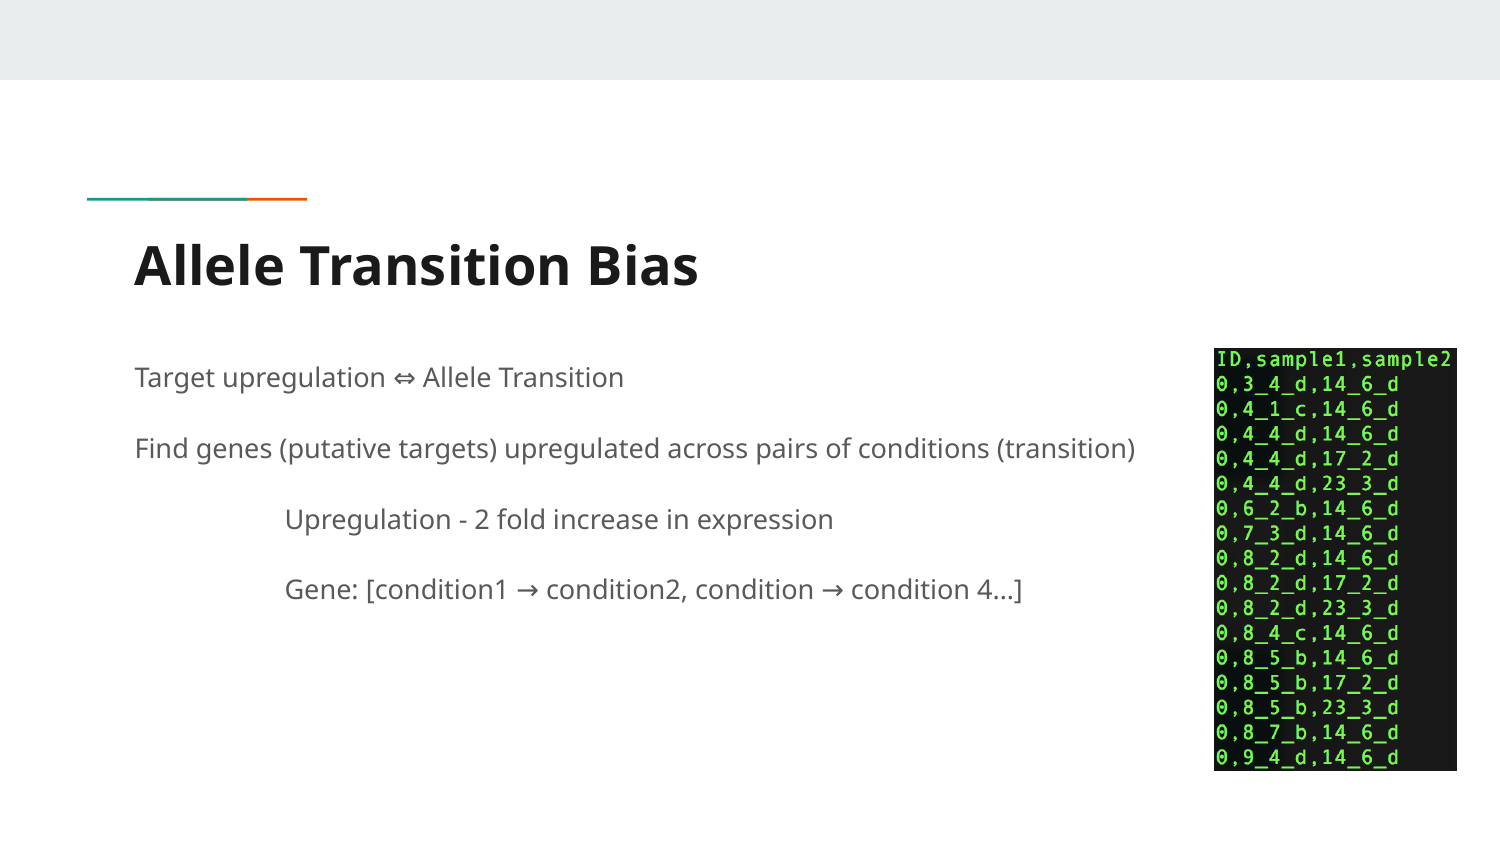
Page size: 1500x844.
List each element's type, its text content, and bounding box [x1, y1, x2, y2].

picture [1214, 348, 1458, 771]
list Target upregulation ⇔ Allele Transition Find genes (putative targets) upregulated across pairs of conditions (transition) Upregulation - 2 fold increase in expression Gene: [condition1 → condition2, condition → condition 4…] [119, 341, 1381, 712]
title Allele Transition Bias [119, 216, 1381, 305]
